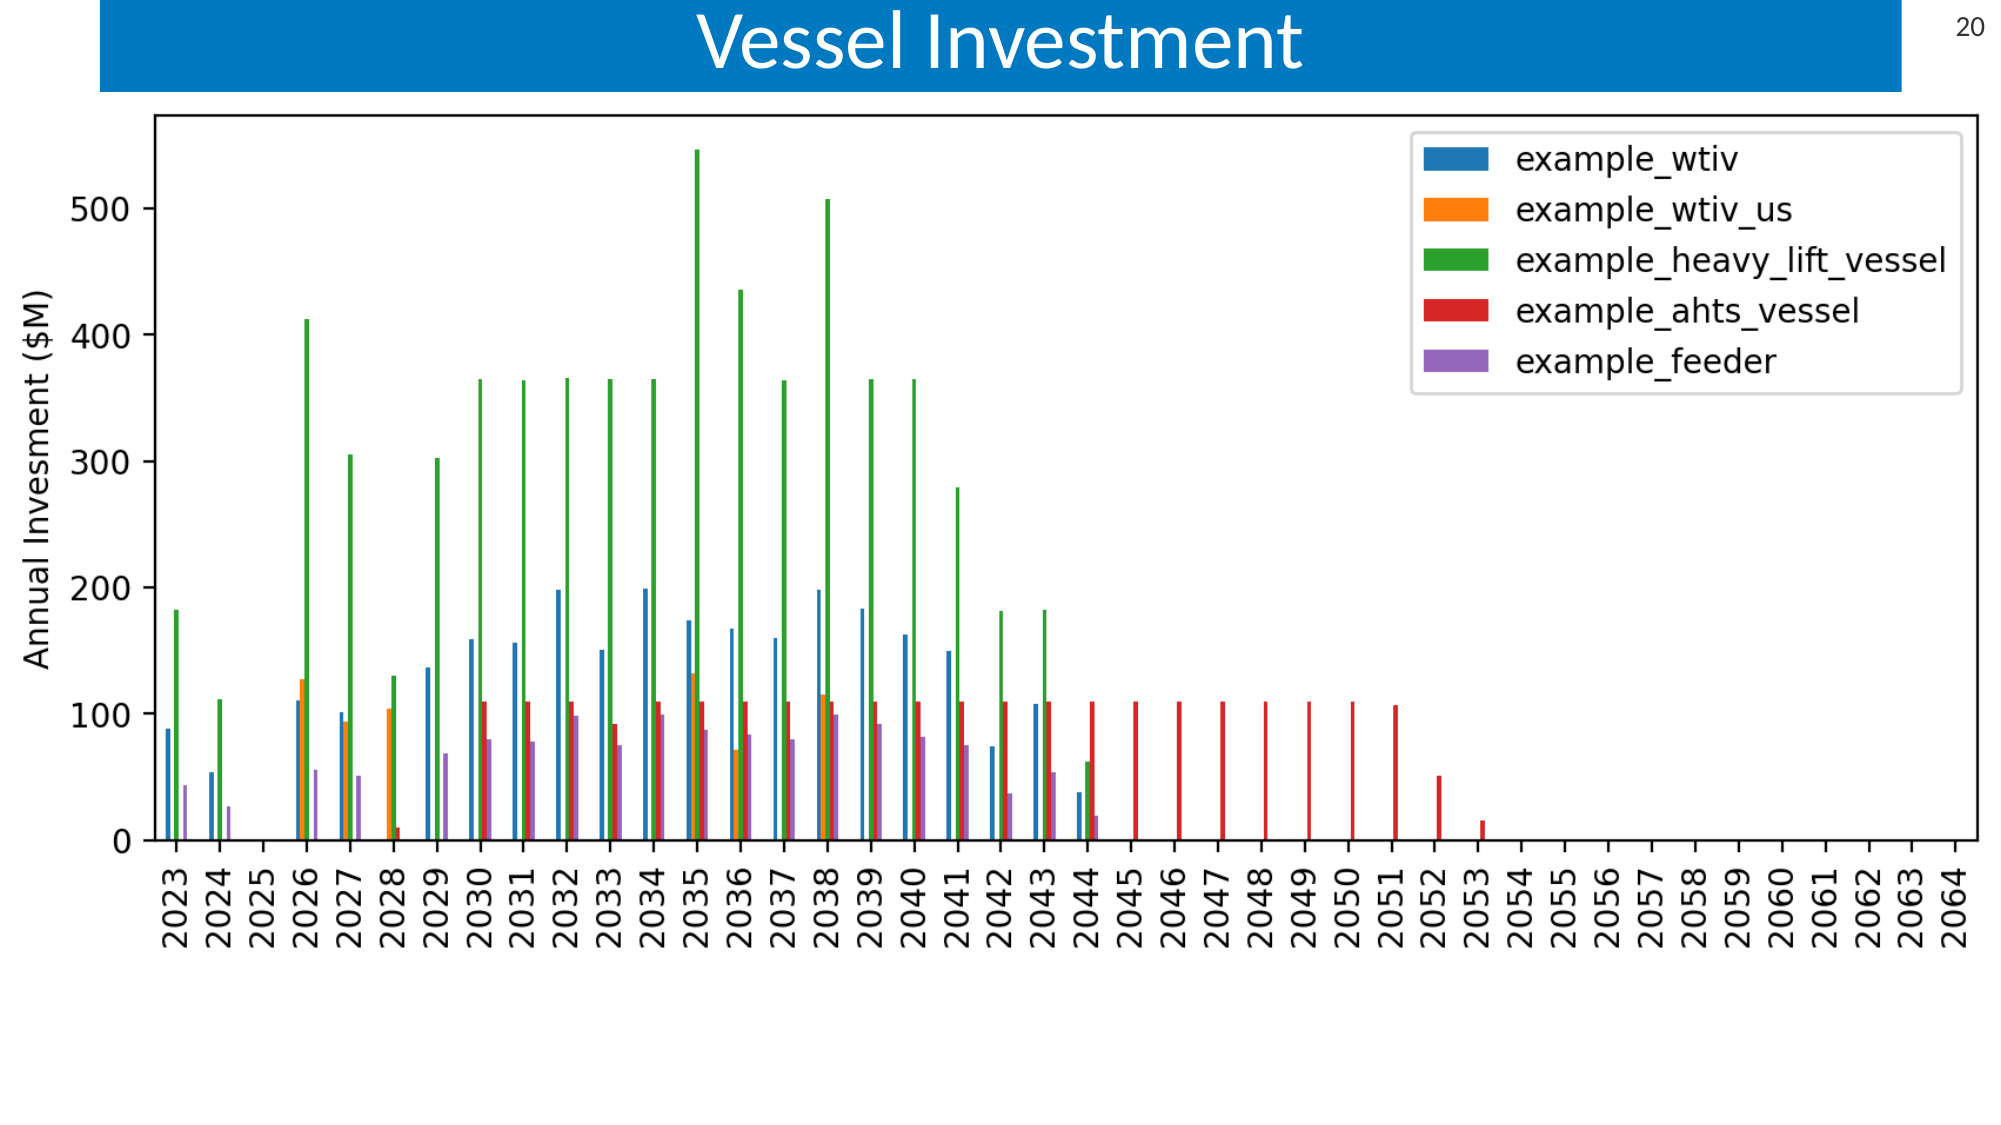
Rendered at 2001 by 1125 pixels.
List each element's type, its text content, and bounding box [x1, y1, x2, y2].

title Vessel Investment [99, 0, 1902, 91]
picture [0, 92, 2000, 971]
